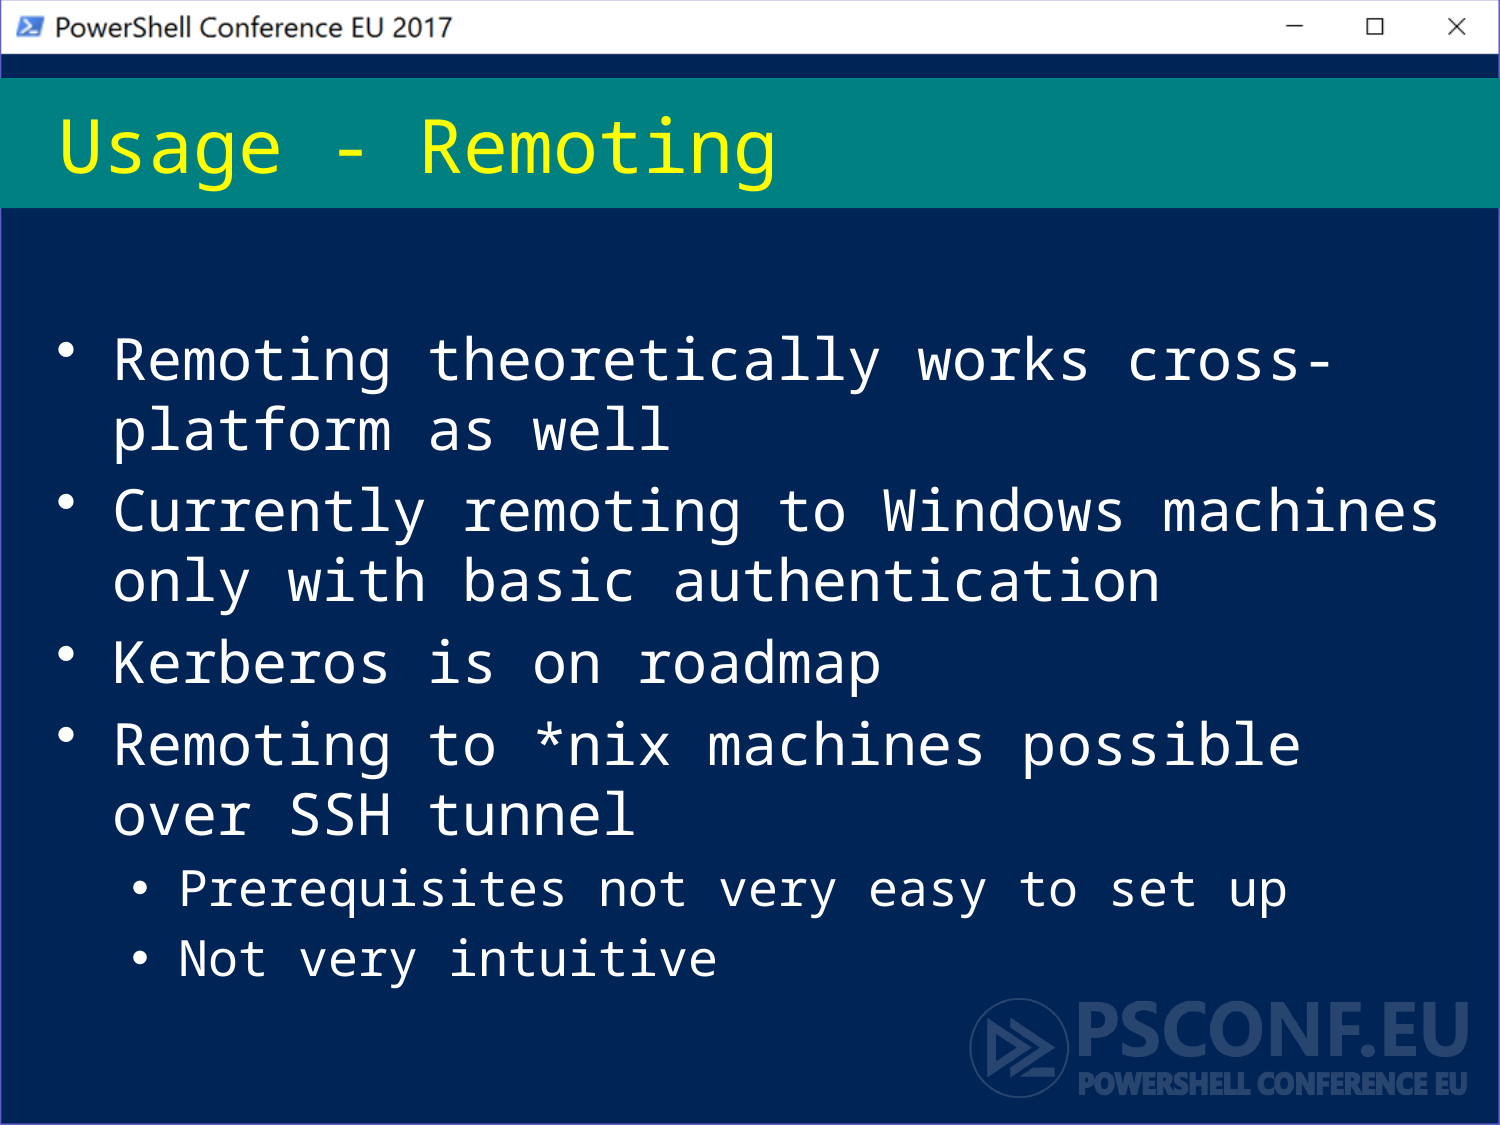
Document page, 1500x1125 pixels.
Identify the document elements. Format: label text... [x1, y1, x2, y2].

list Remoting theoretically works cross-platform as well Currently remoting to Windows machines only with basic authentication Kerberos is on roadmap Remoting to *nix machines possible over SSH tunnel Prerequisites not very easy to set up Not very intuitive [41, 314, 1459, 1035]
picture [0, 209, 1500, 1125]
picture [0, 0, 1500, 78]
title Usage - Remoting [0, 78, 1500, 209]
